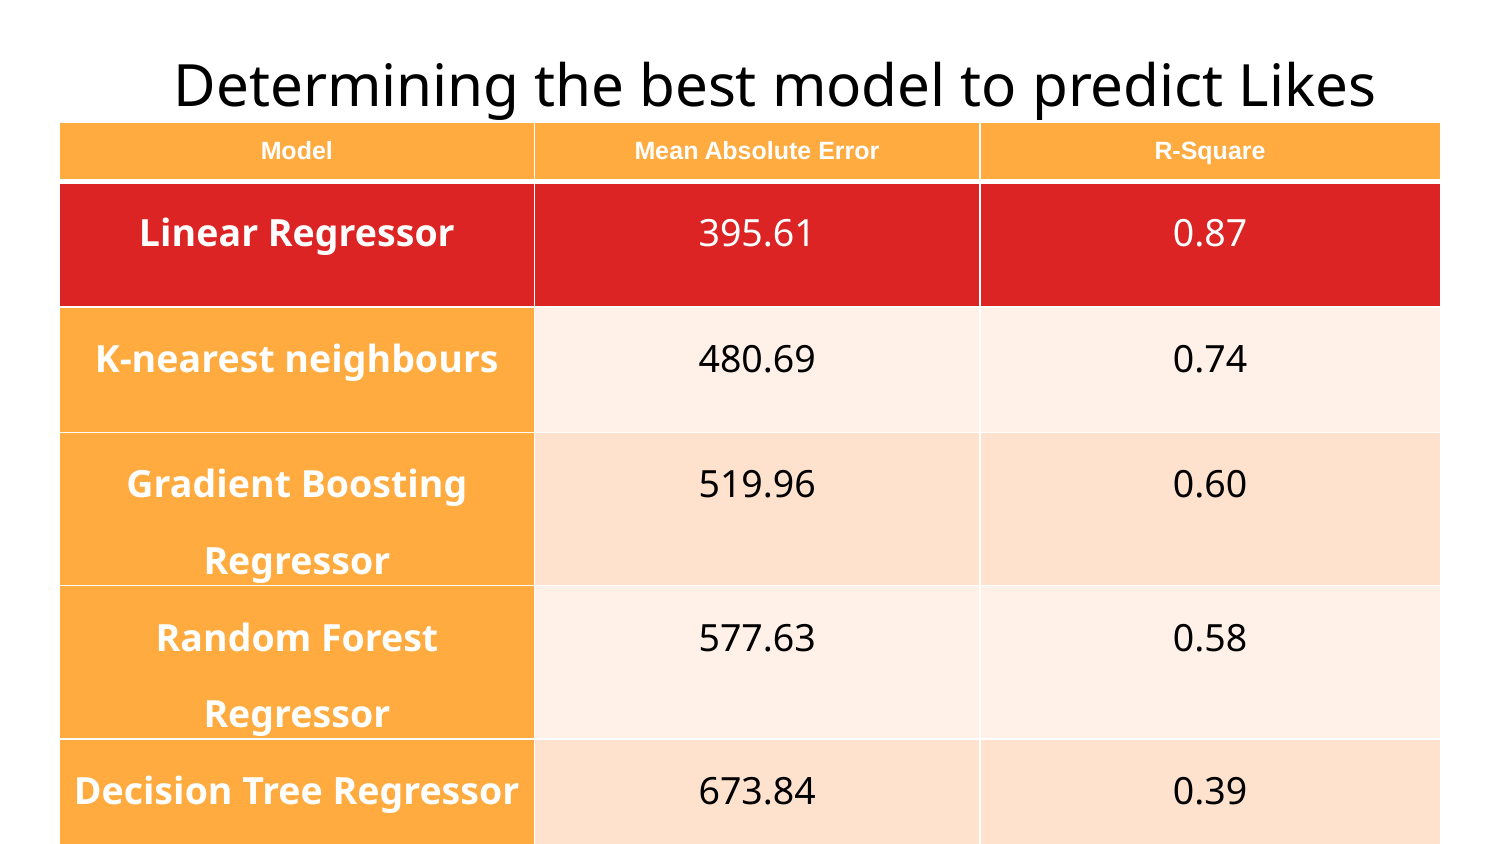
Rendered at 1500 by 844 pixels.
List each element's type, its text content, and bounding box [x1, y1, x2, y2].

table_header Mean Absolute Error [535, 123, 979, 179]
table_cell 673.84 [535, 740, 979, 844]
table_cell Random Forest Regressor [60, 586, 534, 738]
text_box Determining the best model to predict Likes [141, 43, 1409, 122]
table_cell 480.69 [535, 308, 979, 432]
table_cell 0.74 [981, 308, 1440, 432]
table_header R-Square [981, 123, 1440, 179]
table_cell 395.61 [535, 184, 979, 306]
table_cell 519.96 [535, 433, 979, 585]
table_cell 0.87 [981, 184, 1440, 306]
table_cell 0.60 [981, 433, 1440, 585]
table_cell 577.63 [535, 586, 979, 738]
table_cell Decision Tree Regressor [60, 740, 534, 844]
table_cell K-nearest neighbours [60, 308, 534, 432]
table_cell Linear Regressor [60, 184, 534, 306]
table_cell Gradient Boosting Regressor [60, 433, 534, 585]
table_cell 0.39 [981, 740, 1440, 844]
table_cell 0.58 [981, 586, 1440, 738]
table_header Model [60, 123, 534, 179]
